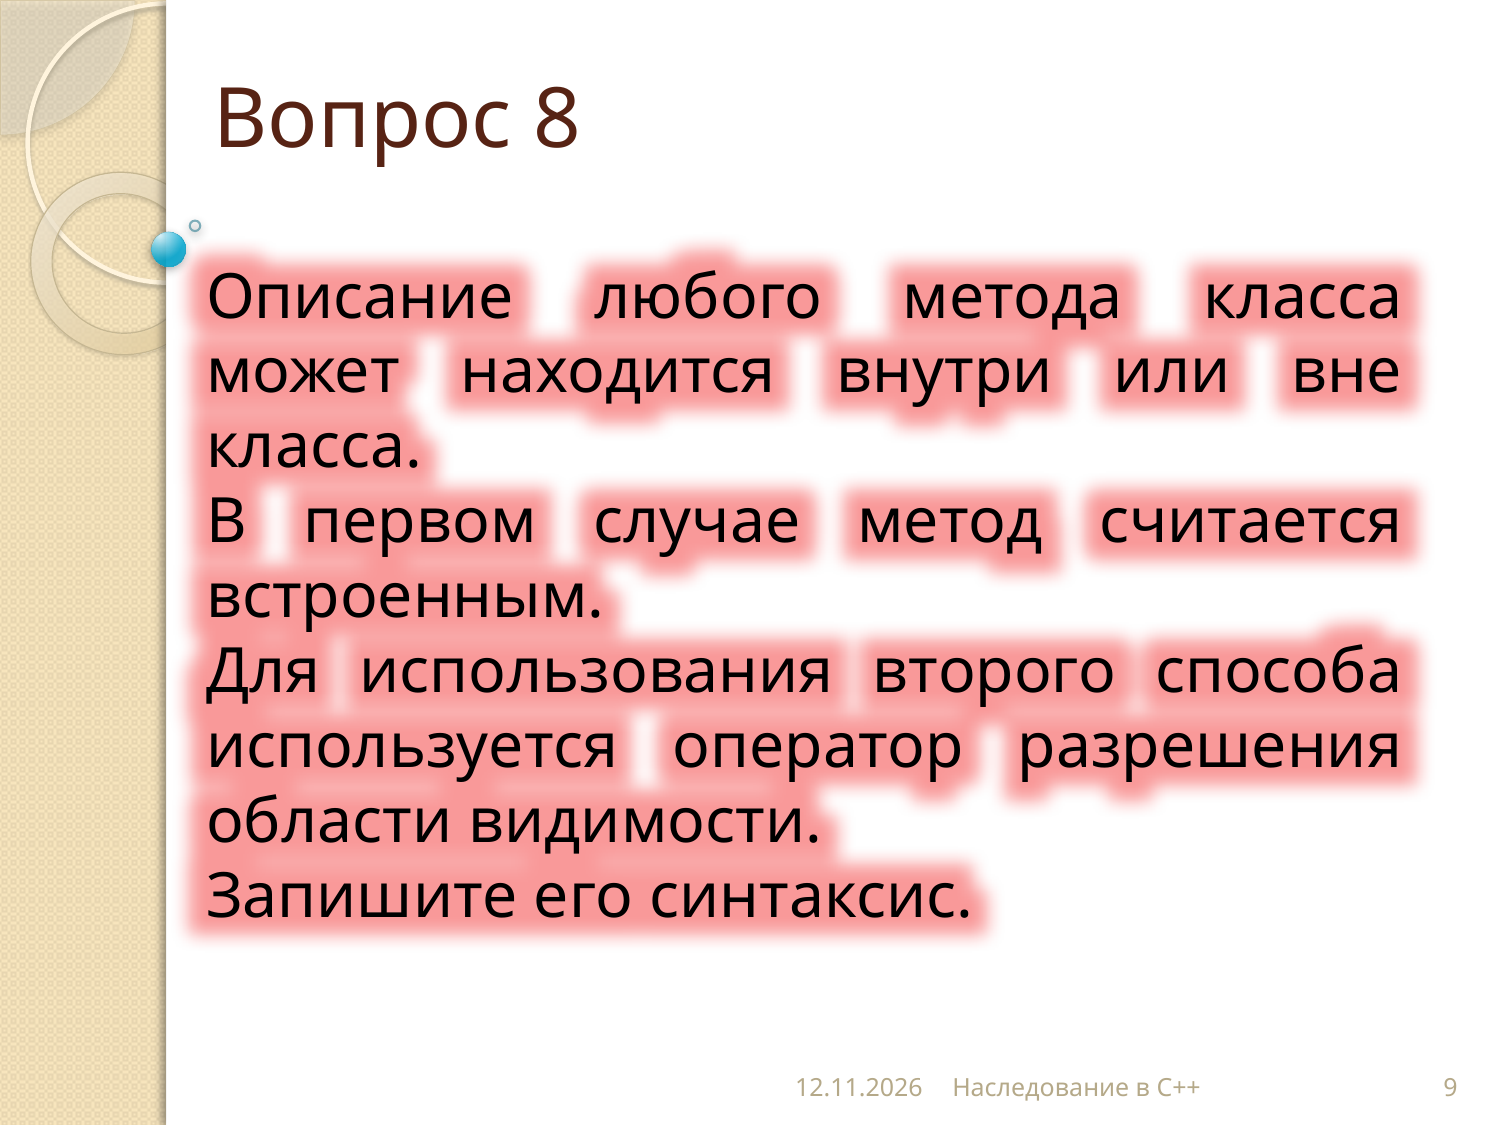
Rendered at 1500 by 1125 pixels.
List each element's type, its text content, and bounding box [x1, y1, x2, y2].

slide_number 9 [1413, 1034, 1488, 1113]
footer Наследование в С++ [937, 1034, 1413, 1113]
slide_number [587, 1034, 937, 1113]
text_box Описание любого метода класса может находится внутри или вне класса. В первом случае метод считается встроенным. Для использования второго способа используется оператор разрешения области видимости. Запишите его синтаксис. [191, 234, 1418, 938]
title Вопрос 8 [199, 35, 1415, 172]
